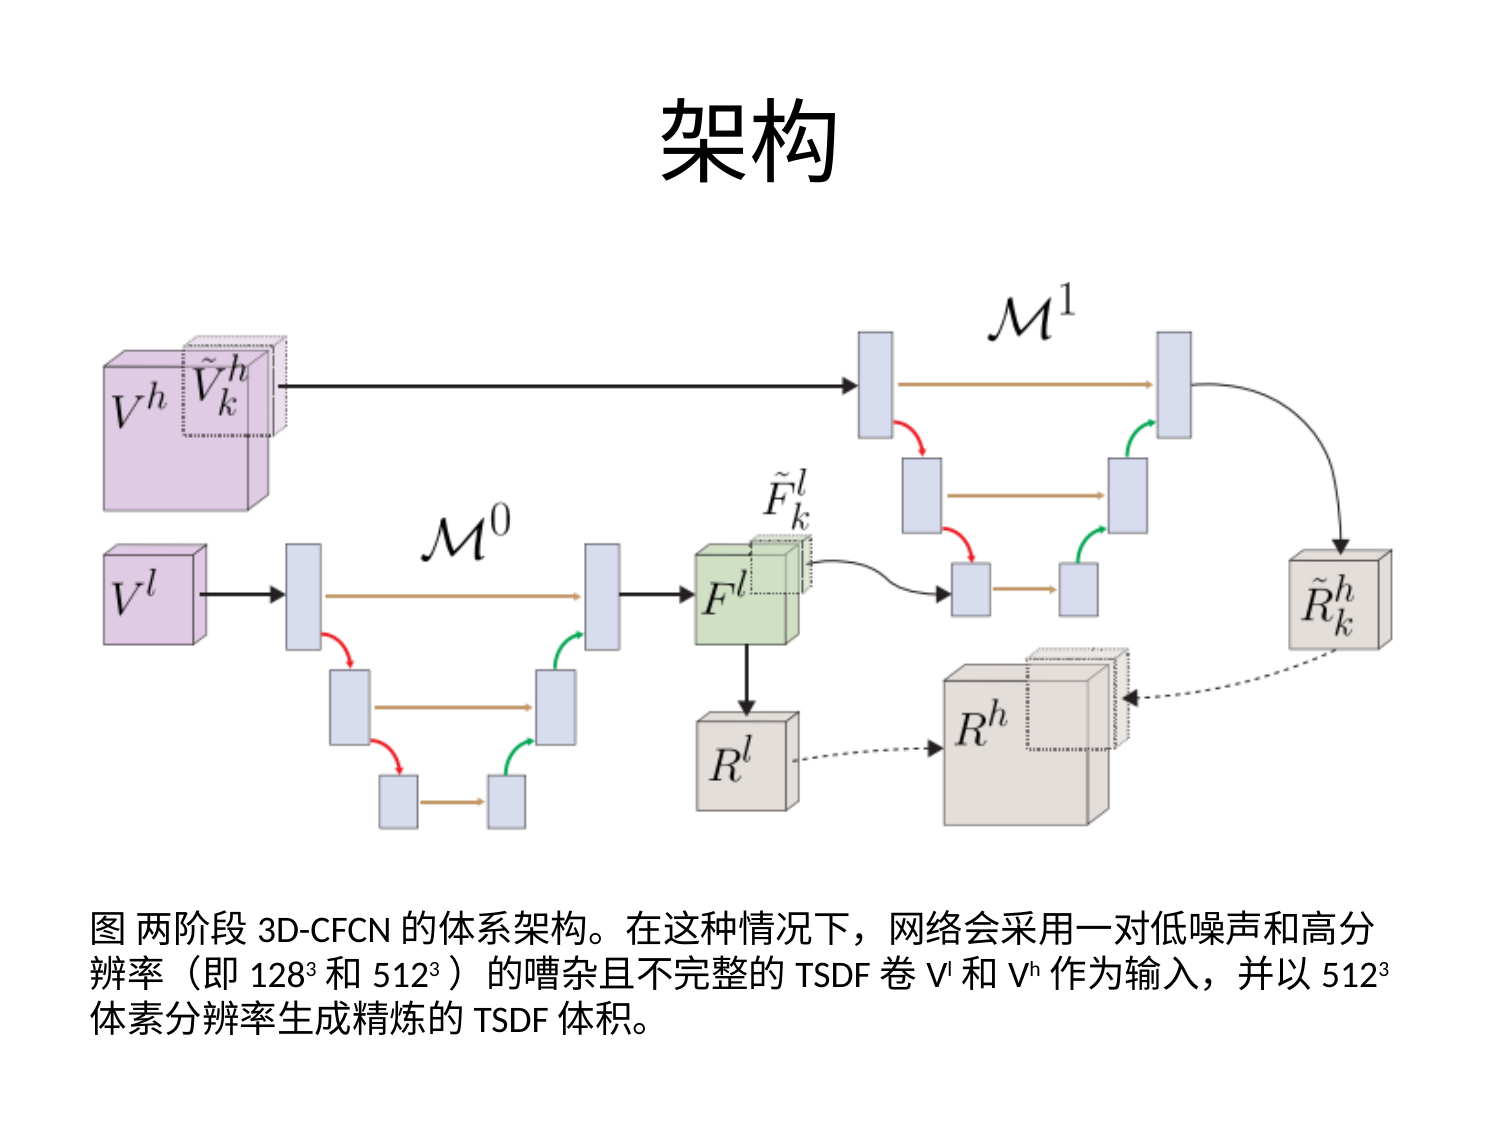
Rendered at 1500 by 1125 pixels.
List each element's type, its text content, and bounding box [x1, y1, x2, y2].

title 架构 [75, 45, 1425, 233]
text_box 图 两阶段3D-CFCN的体系架构。在这种情况下，网络会采用一对低噪声和高分辨率（即1283和5123）的嘈杂且不完整的TSDF卷Vl和Vh作为输入，并以5123体素分辨率生成精炼的TSDF体积。 [74, 897, 1412, 1048]
picture [55, 248, 1473, 843]
